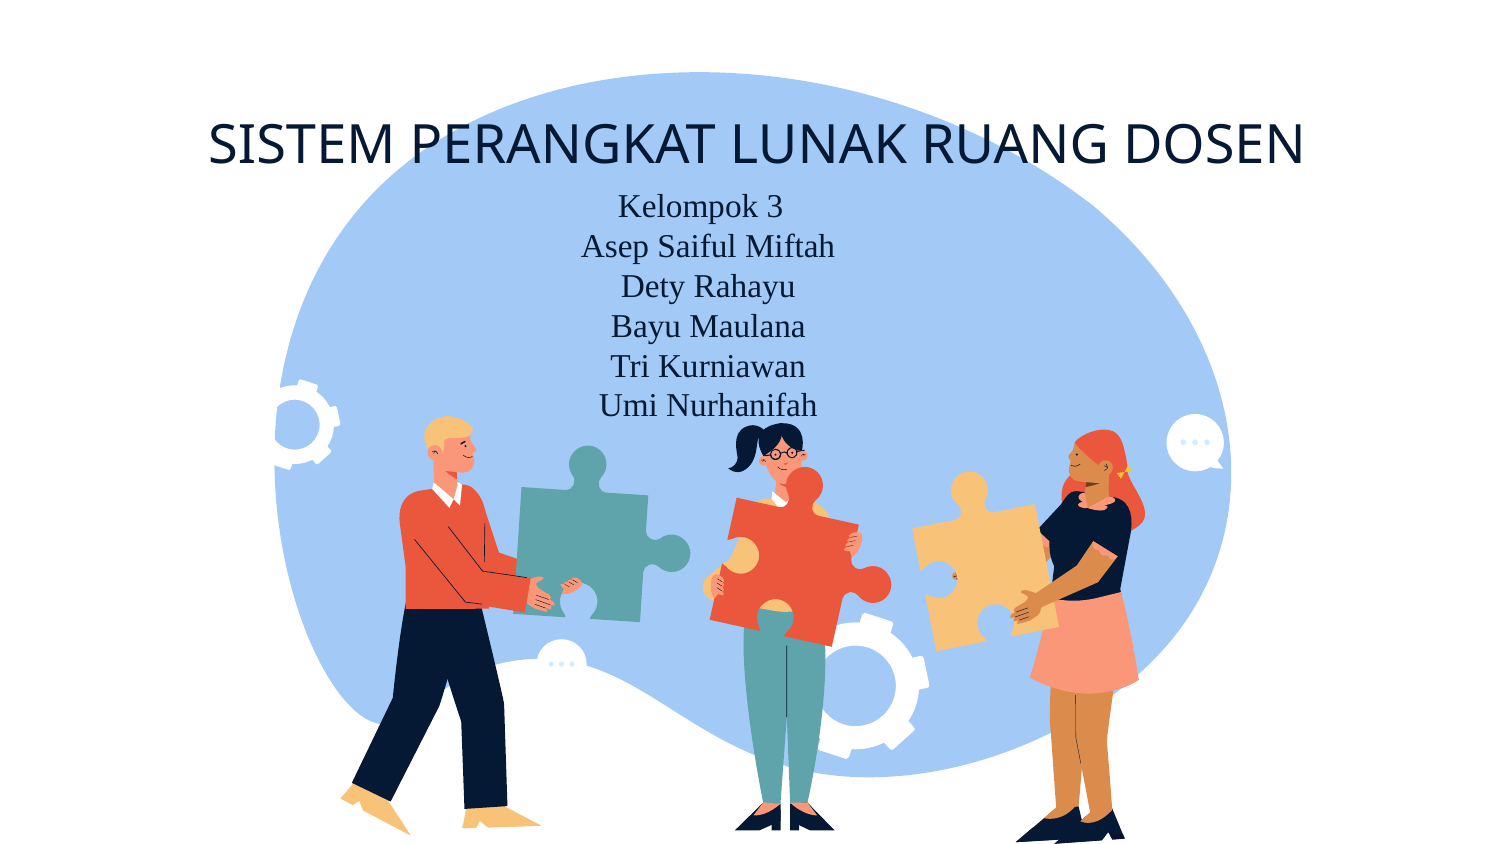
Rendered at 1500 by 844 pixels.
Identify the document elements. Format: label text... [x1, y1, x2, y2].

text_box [340, 415, 1158, 844]
text_box [1134, 244, 1226, 417]
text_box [248, 379, 930, 760]
text_box [1162, 437, 1232, 651]
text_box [1166, 413, 1225, 472]
subtitle Kelompok 3 Asep Saiful Miftah Dety Rahayu Bayu Maulana Tri Kurniawan Umi Nurhanifah [208, 169, 1134, 447]
title SISTEM PERANGKAT LUNAK RUANG DOSEN [136, 0, 1380, 189]
